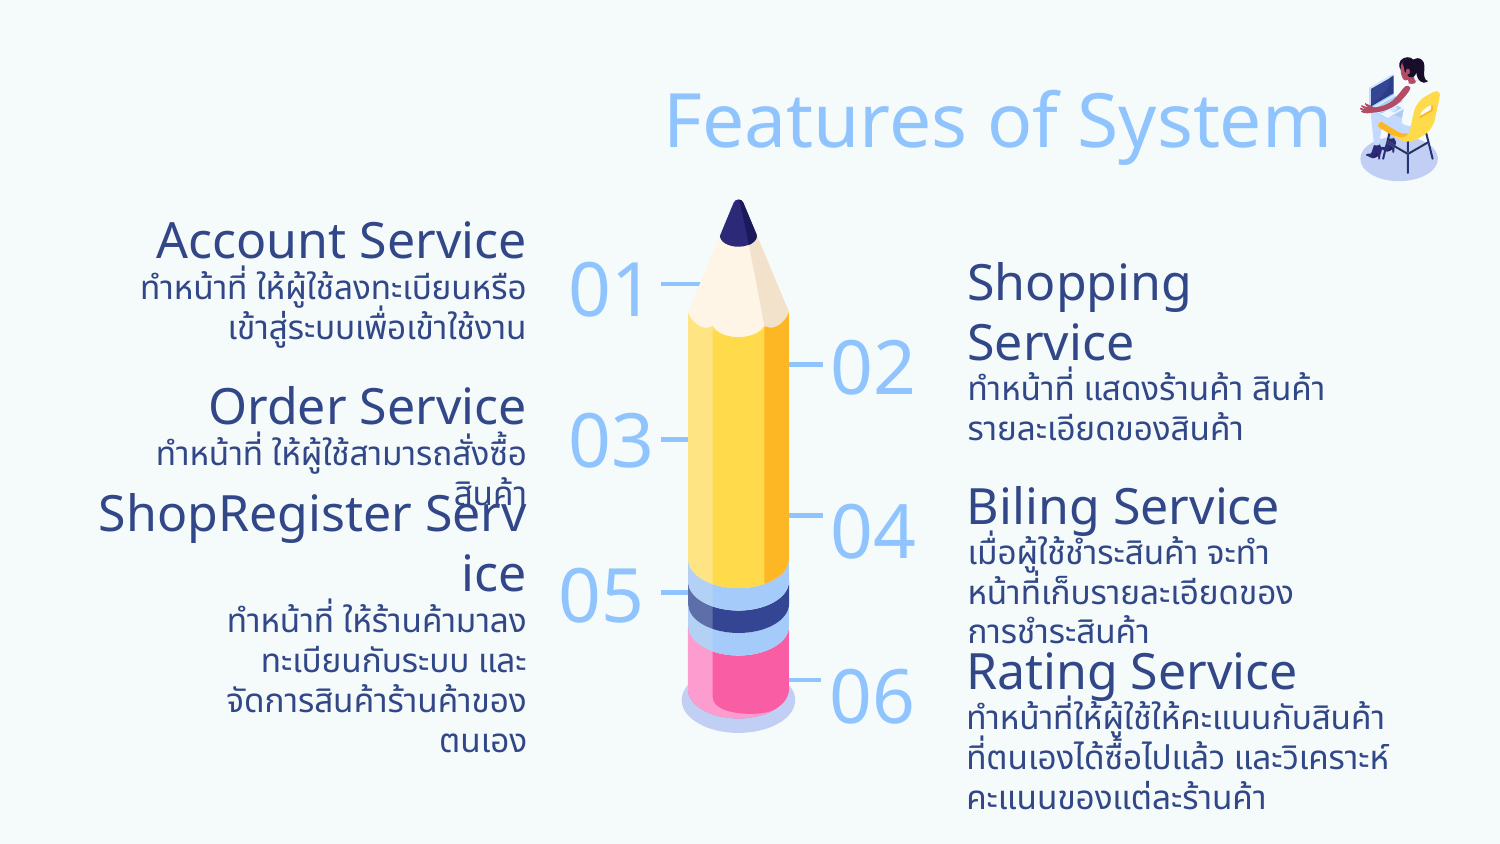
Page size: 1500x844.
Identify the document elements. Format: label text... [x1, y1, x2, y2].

title 02 [800, 317, 952, 412]
text_box 06 [794, 646, 951, 742]
title 01 [543, 226, 676, 321]
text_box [1359, 56, 1441, 182]
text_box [681, 199, 796, 734]
title ShopRegister Service [72, 520, 543, 617]
title Account Service [107, 189, 543, 251]
subtitle ทำหน้าที่ ให้ผู้ใช้สามารถสั่งซื้อสินค้า [114, 417, 543, 520]
title Biling Service [951, 454, 1431, 550]
subtitle ทำหน้าที่ แสดงร้านค้า สินค้า รายละเอียดของสินค้า [952, 352, 1388, 447]
title 04 [800, 480, 952, 576]
subtitle ทำหน้าที่ ให้ผู้ใช้ลงทะเบียนหรือ เข้าสู่ระบบเพื่อเข้าใช้งาน [107, 251, 543, 374]
title 03 [524, 377, 676, 473]
title 05 [533, 545, 676, 640]
subtitle เมื่อผู้ใช้ชำระสินค้า จะทำหน้าที่เก็บรายละเอียดของการชำระสินค้า [952, 515, 1355, 611]
text_box Rating Service [951, 620, 1354, 681]
title Shopping Service [952, 290, 1344, 352]
title Order Service [139, 354, 543, 417]
title Features of System [567, 56, 1349, 151]
text_box ทำหน้าที่ให้ผู้ใช้ให้คะแนนกับสินค้าที่ตนเองได้ซื้อไปแล้ว และวิเคราะห์คะแนนของแต่ละร้านค้า [951, 681, 1411, 777]
subtitle ทำหน้าที่ ให้ร้านค้ามาลงทะเบียนกับระบบ และจัดการสินค้าร้านค้าของตนเอง [114, 584, 543, 679]
